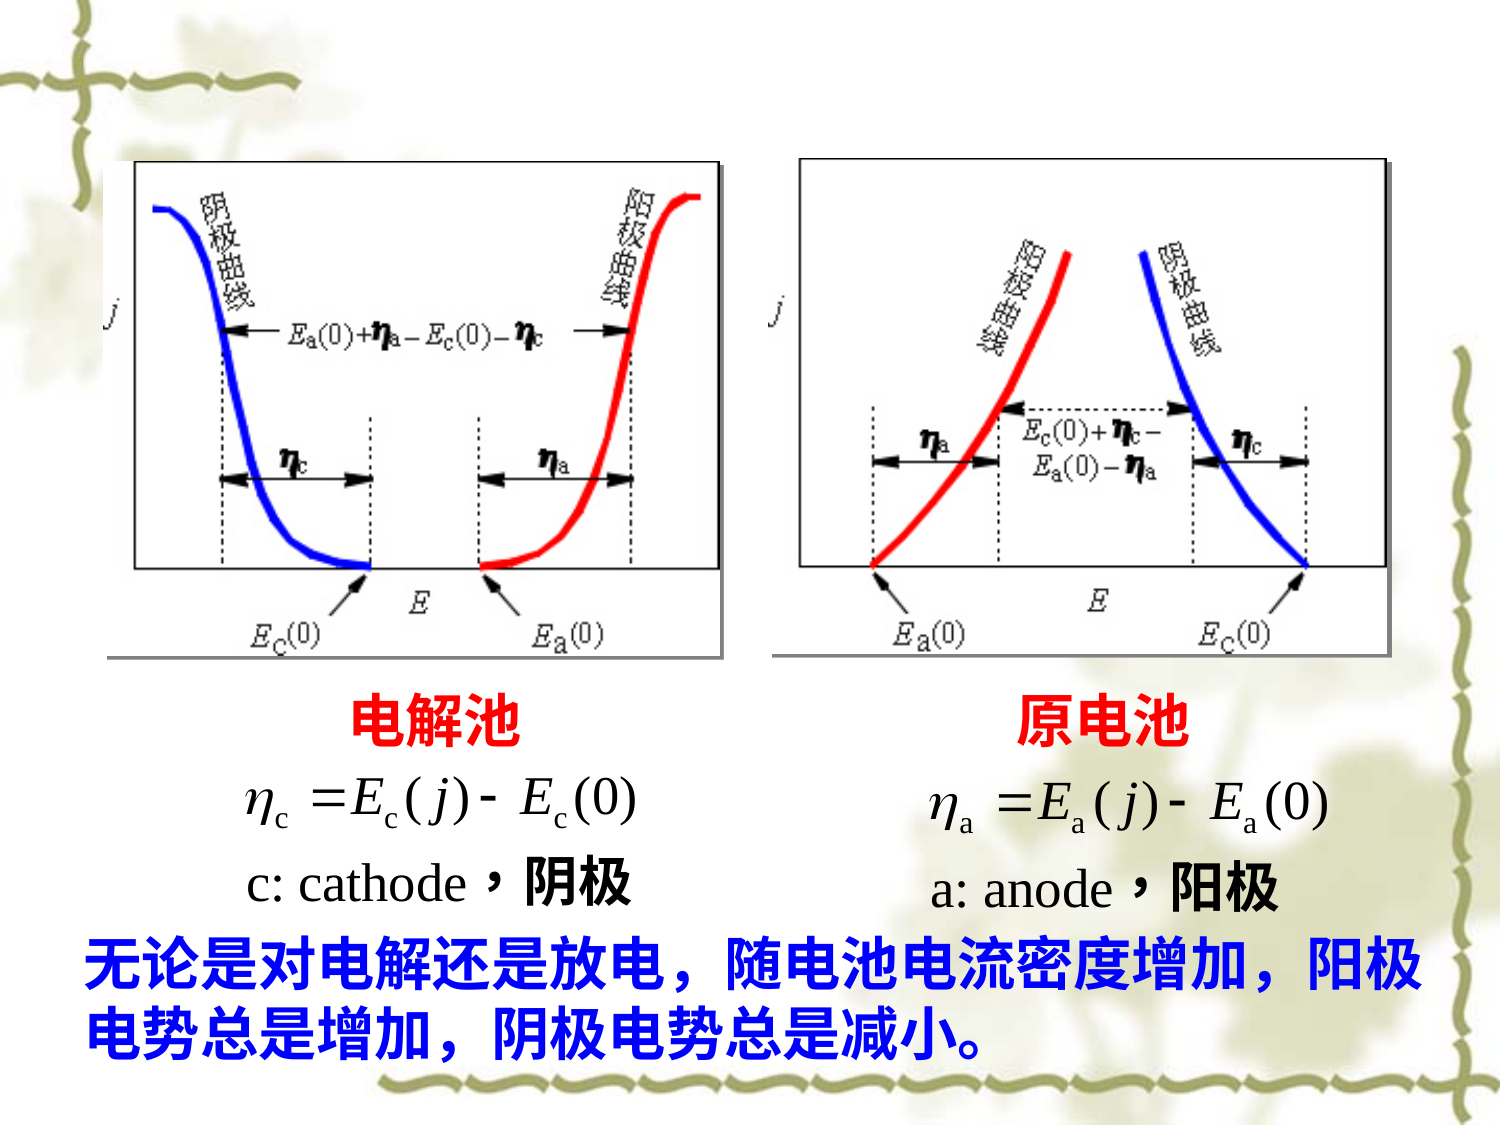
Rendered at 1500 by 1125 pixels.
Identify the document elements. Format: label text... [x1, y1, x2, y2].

picture [0, 0, 1500, 1125]
text_box 原电池 [1001, 676, 1206, 762]
text_box 电解池 [332, 676, 537, 760]
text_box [923, 766, 1341, 924]
text_box 无论是对电解还是放电，随电池电流密度增加，阳极电势总是增加，阴极电势总是减小。 [68, 919, 1469, 1075]
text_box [238, 762, 650, 918]
